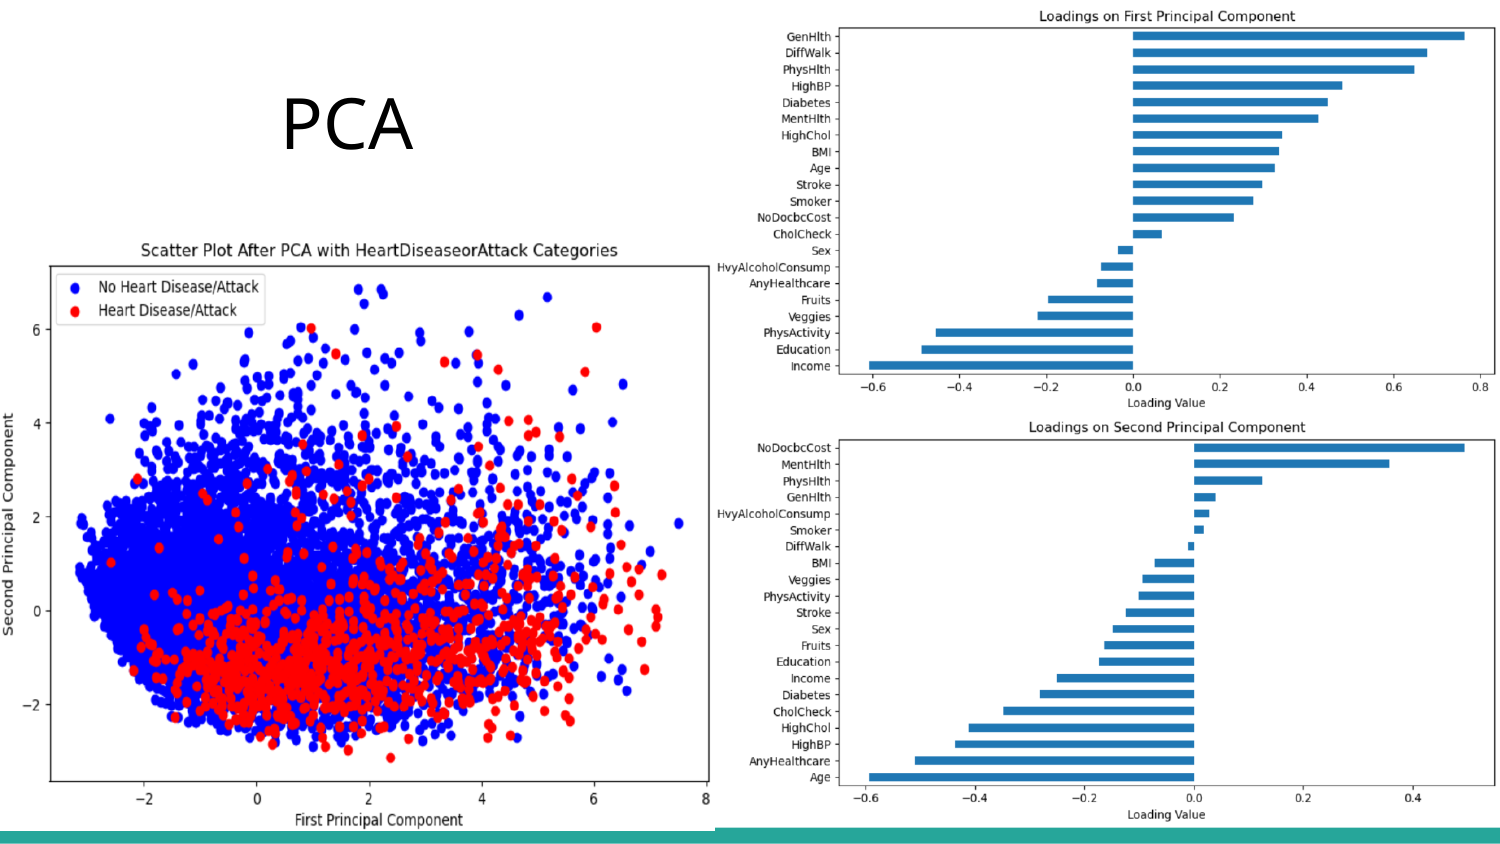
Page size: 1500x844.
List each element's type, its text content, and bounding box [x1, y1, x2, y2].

title PCA [265, 63, 450, 165]
picture [0, 6, 1500, 831]
